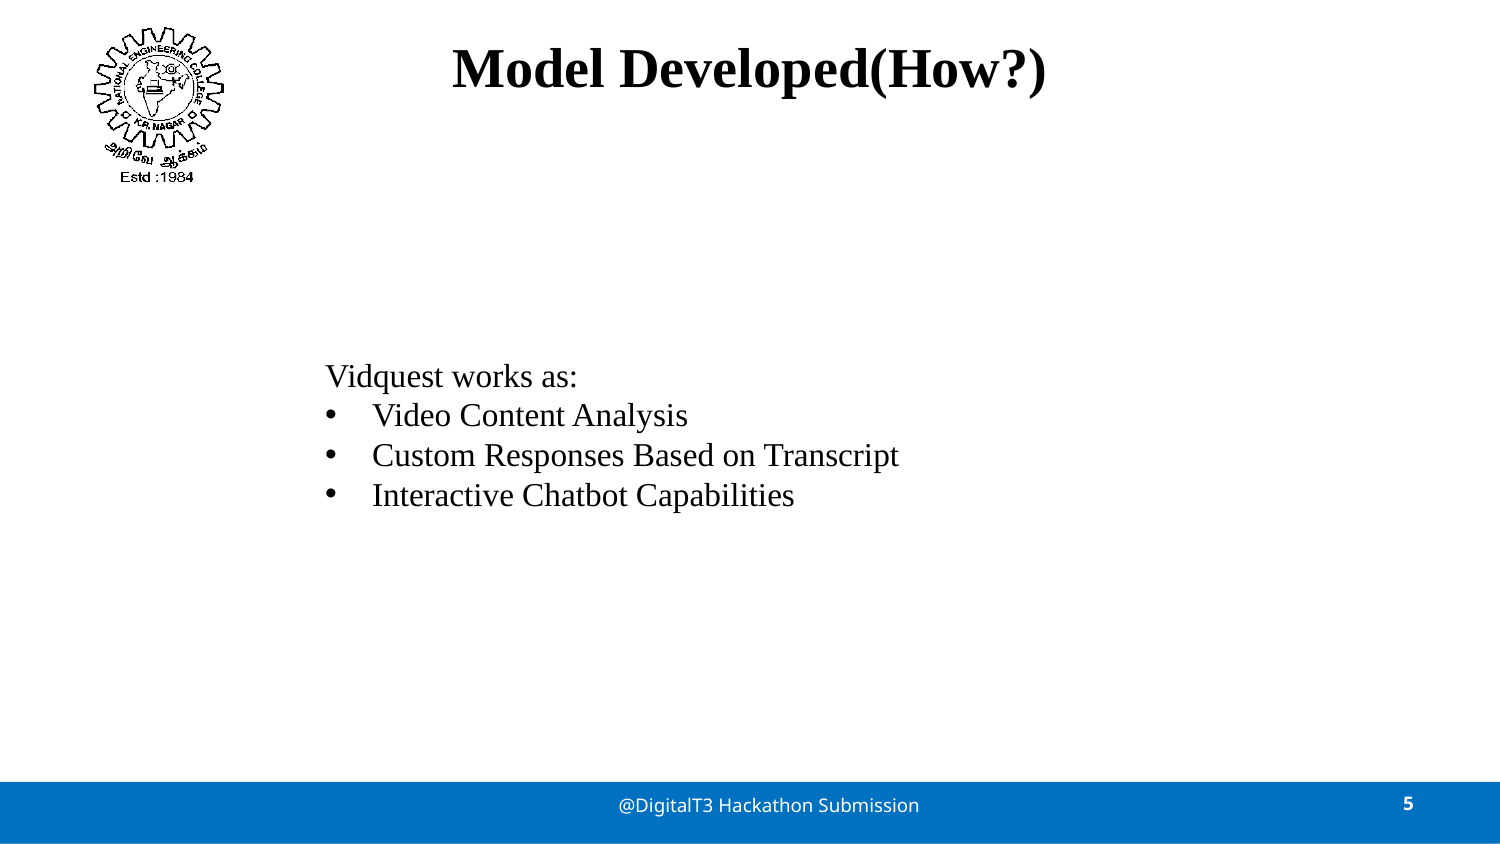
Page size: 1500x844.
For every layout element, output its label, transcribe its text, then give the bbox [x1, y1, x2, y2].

picture [94, 27, 240, 192]
title Model Developed(How?) [75, 0, 1425, 135]
text_box [0, 781, 1500, 844]
slide_number 5 [1074, 782, 1425, 827]
text_box Vidquest works as: Video Content Analysis Custom Responses Based on Transcript Interactive Chatbot Capabilities [310, 346, 1276, 521]
footer @DigitalT3 Hackathon Submission [571, 782, 967, 827]
